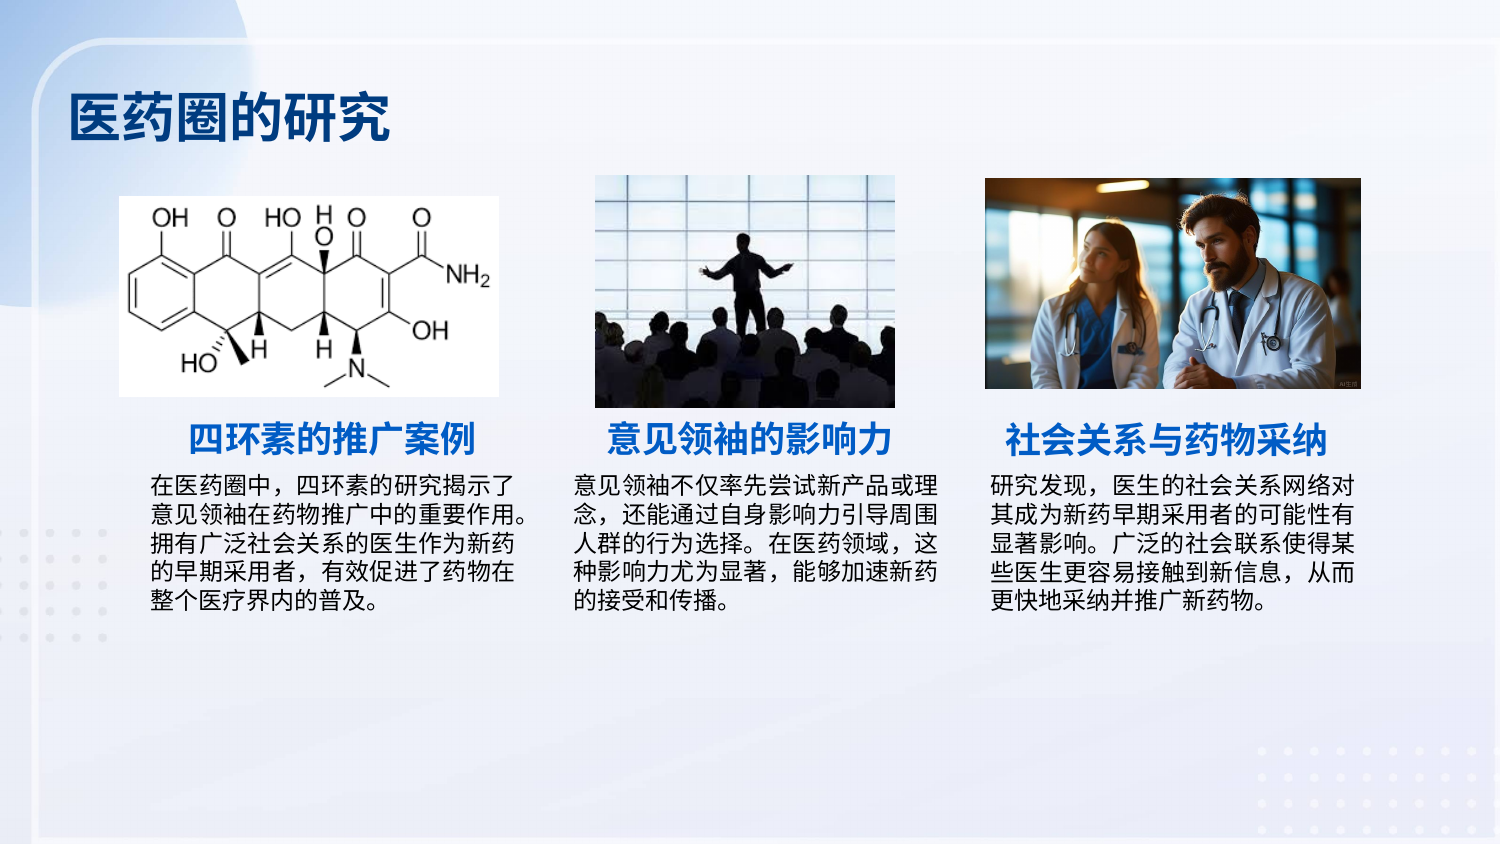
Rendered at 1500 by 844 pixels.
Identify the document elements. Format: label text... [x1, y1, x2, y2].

text_box 医药圈的研究 [51, 59, 1449, 164]
text_box 意见领袖不仅率先尝试新产品或理念，还能通过自身影响力引导周围人群的行为选择。在医药领域，这种影响力尤为显著，能够加速新药的接受和传播。 [557, 455, 954, 631]
text_box 在医药圈中，四环素的研究揭示了意见领袖在药物推广中的重要作用。拥有广泛社会关系的医生作为新药的早期采用者，有效促进了药物在整个医疗界内的普及。 [134, 455, 531, 631]
text_box 意见领袖的影响力 [546, 401, 954, 476]
text_box 研究发现，医生的社会关系网络对其成为新药早期采用者的可能性有显著影响。广泛的社会联系使得某些医生更容易接触到新信息，从而更快地采纳并推广新药物。 [974, 455, 1371, 631]
picture [0, 0, 1500, 844]
text_box 四环素的推广案例 [128, 401, 537, 476]
text_box 社会关系与药物采纳 [963, 401, 1371, 476]
